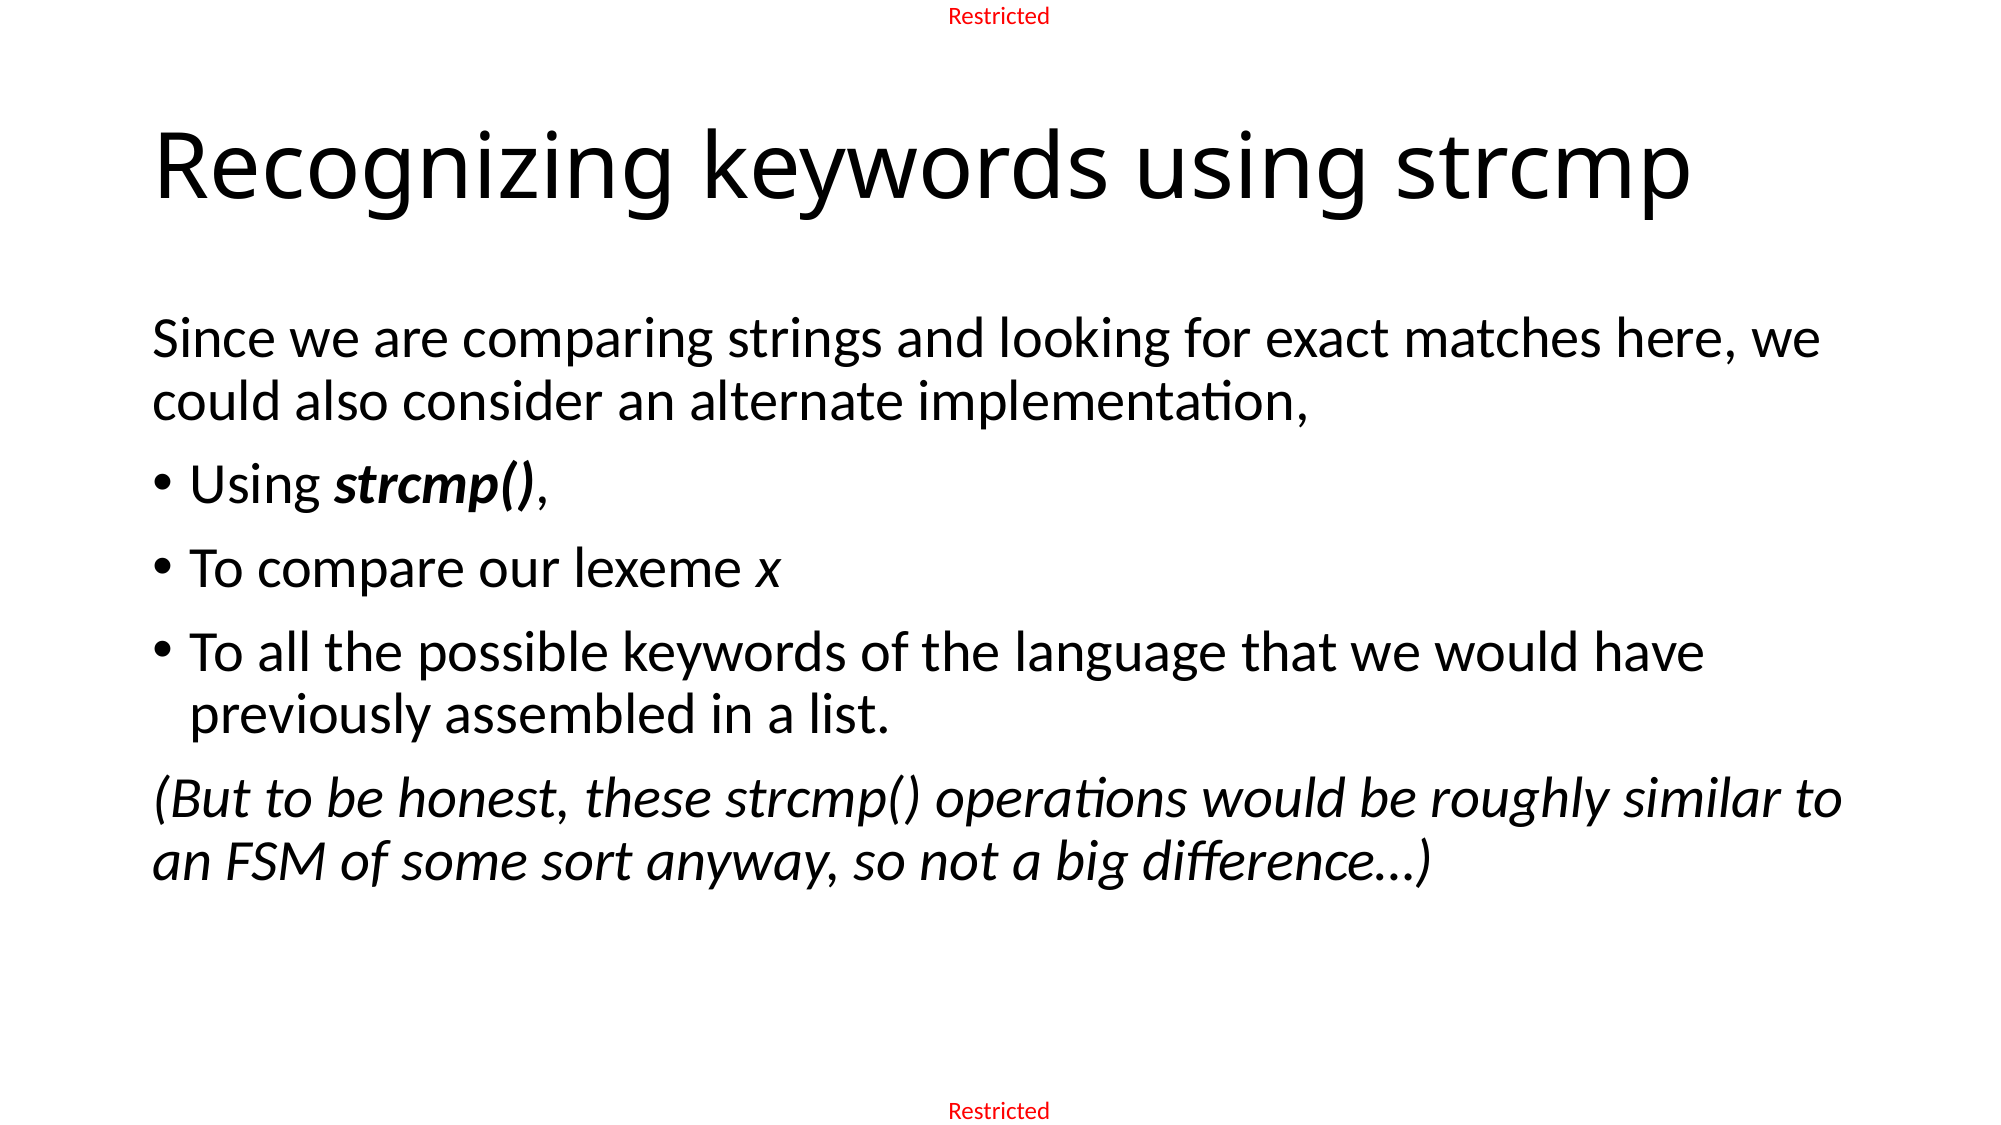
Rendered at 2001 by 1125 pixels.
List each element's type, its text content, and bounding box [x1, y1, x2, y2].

list Since we are comparing strings and looking for exact matches here, we could also consider an alternate implementation, Using strcmp(), To compare our lexeme x To all the possible keywords of the language that we would have previously assembled in a list. (But to be honest, these strcmp() operations would be roughly similar to an FSM of some sort anyway, so not a big difference…) [137, 299, 1863, 1014]
title Recognizing keywords using strcmp [137, 59, 1863, 278]
